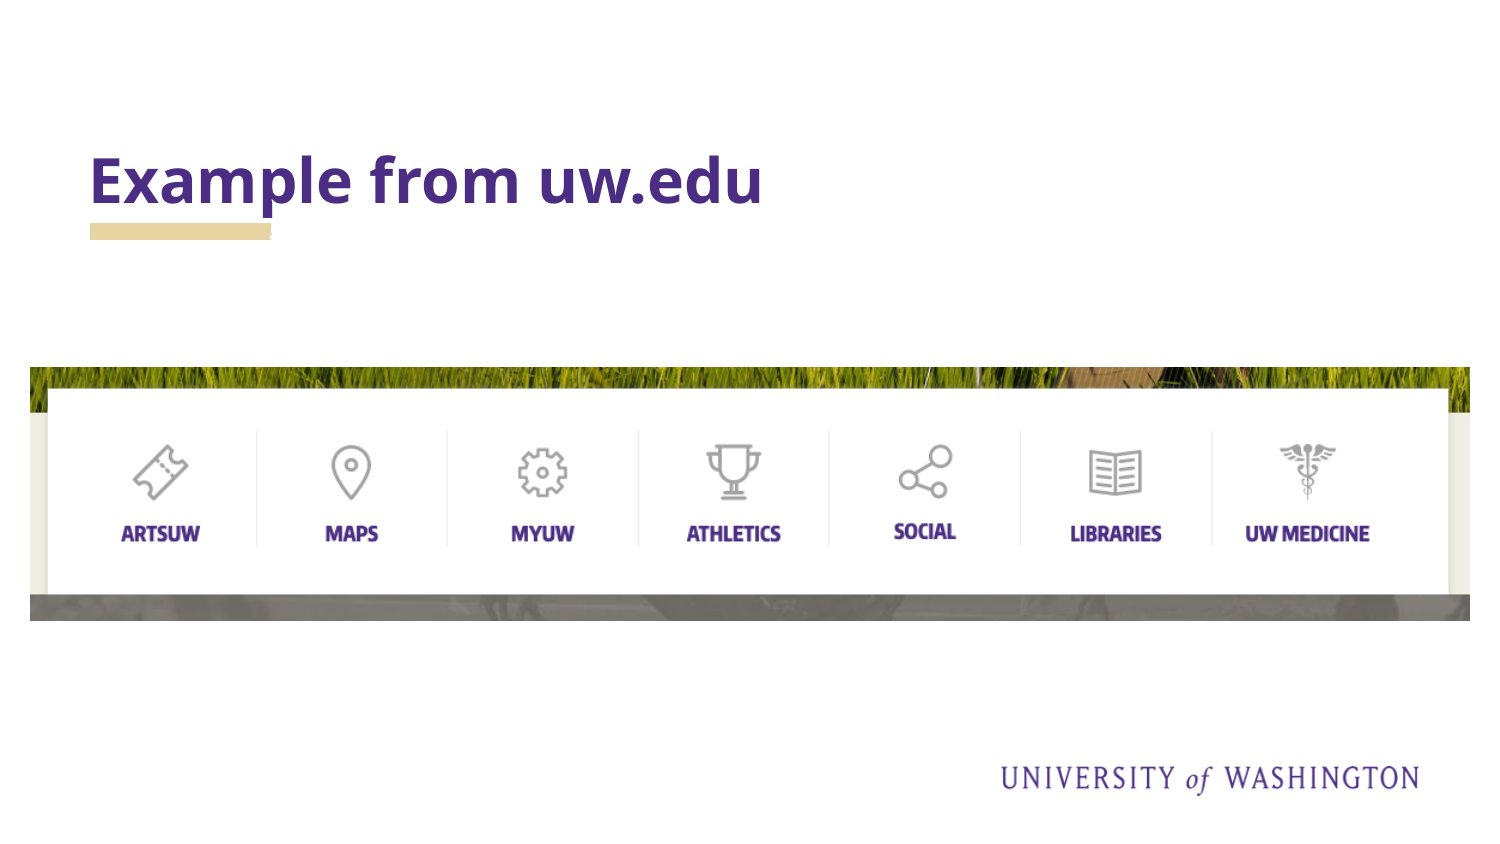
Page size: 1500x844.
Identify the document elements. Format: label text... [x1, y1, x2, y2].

picture [30, 367, 1470, 621]
title Example from uw.edu [73, 60, 1419, 224]
picture [1001, 766, 1419, 796]
